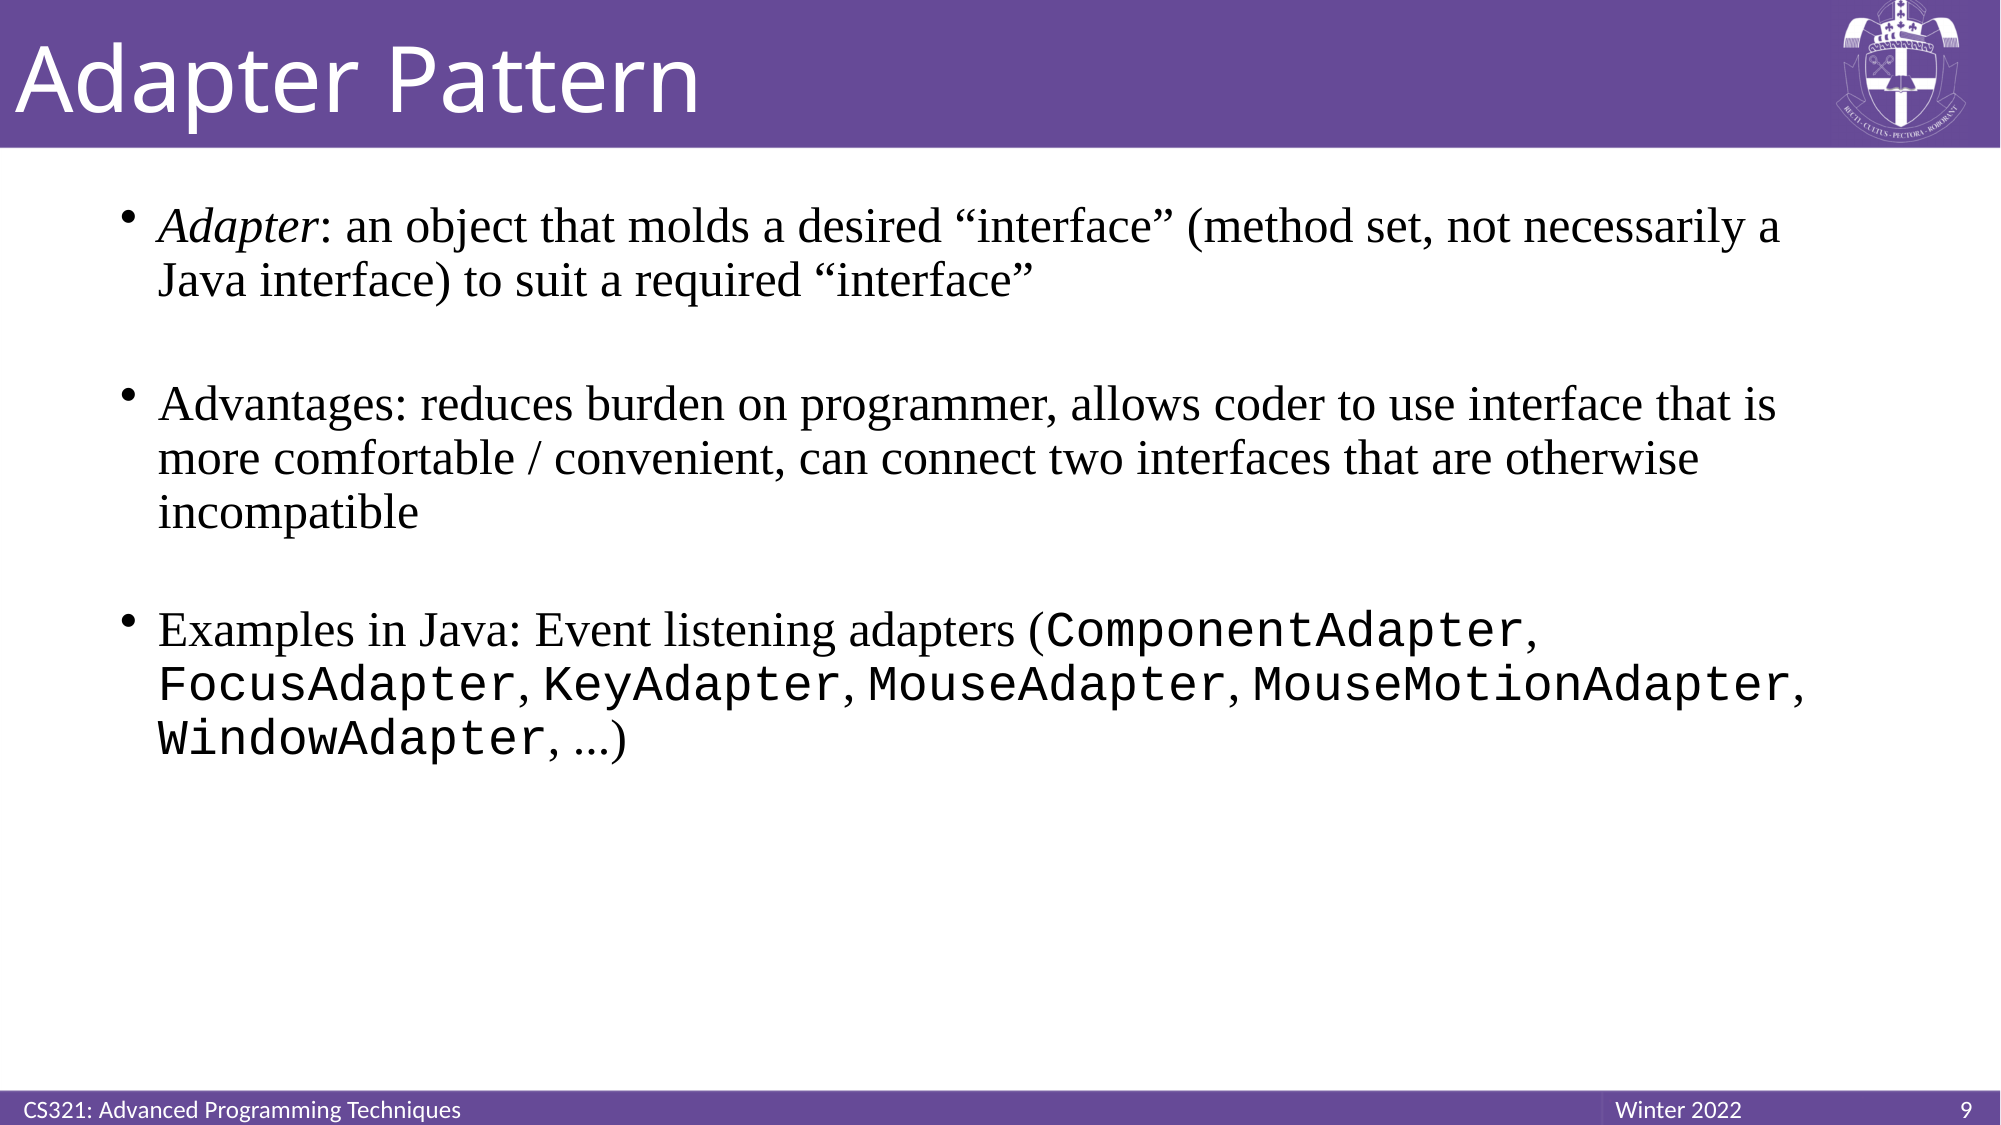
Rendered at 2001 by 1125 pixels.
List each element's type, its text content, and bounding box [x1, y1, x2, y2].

slide_number Winter 2022 [1600, 1078, 1862, 1125]
title Adapter Pattern [0, 0, 1725, 192]
picture [0, 0, 2001, 1125]
list Adapter: an object that molds a desired “interface” (method set, not necessarily a Java interface) to suit a required “interface” Advantages: reduces burden on programmer, allows coder to use interface that is more comfortable / convenient, can connect two interfaces that are otherwise incompatible Examples in Java: Event listening adapters (ComponentAdapter, FocusAdapter, KeyAdapter, MouseAdapter, MouseMotionAdapter, WindowAdapter, ...) [105, 191, 1831, 1017]
slide_number 9 [1862, 1078, 1994, 1125]
footer CS321: Advanced Programming Techniques [8, 1078, 499, 1125]
